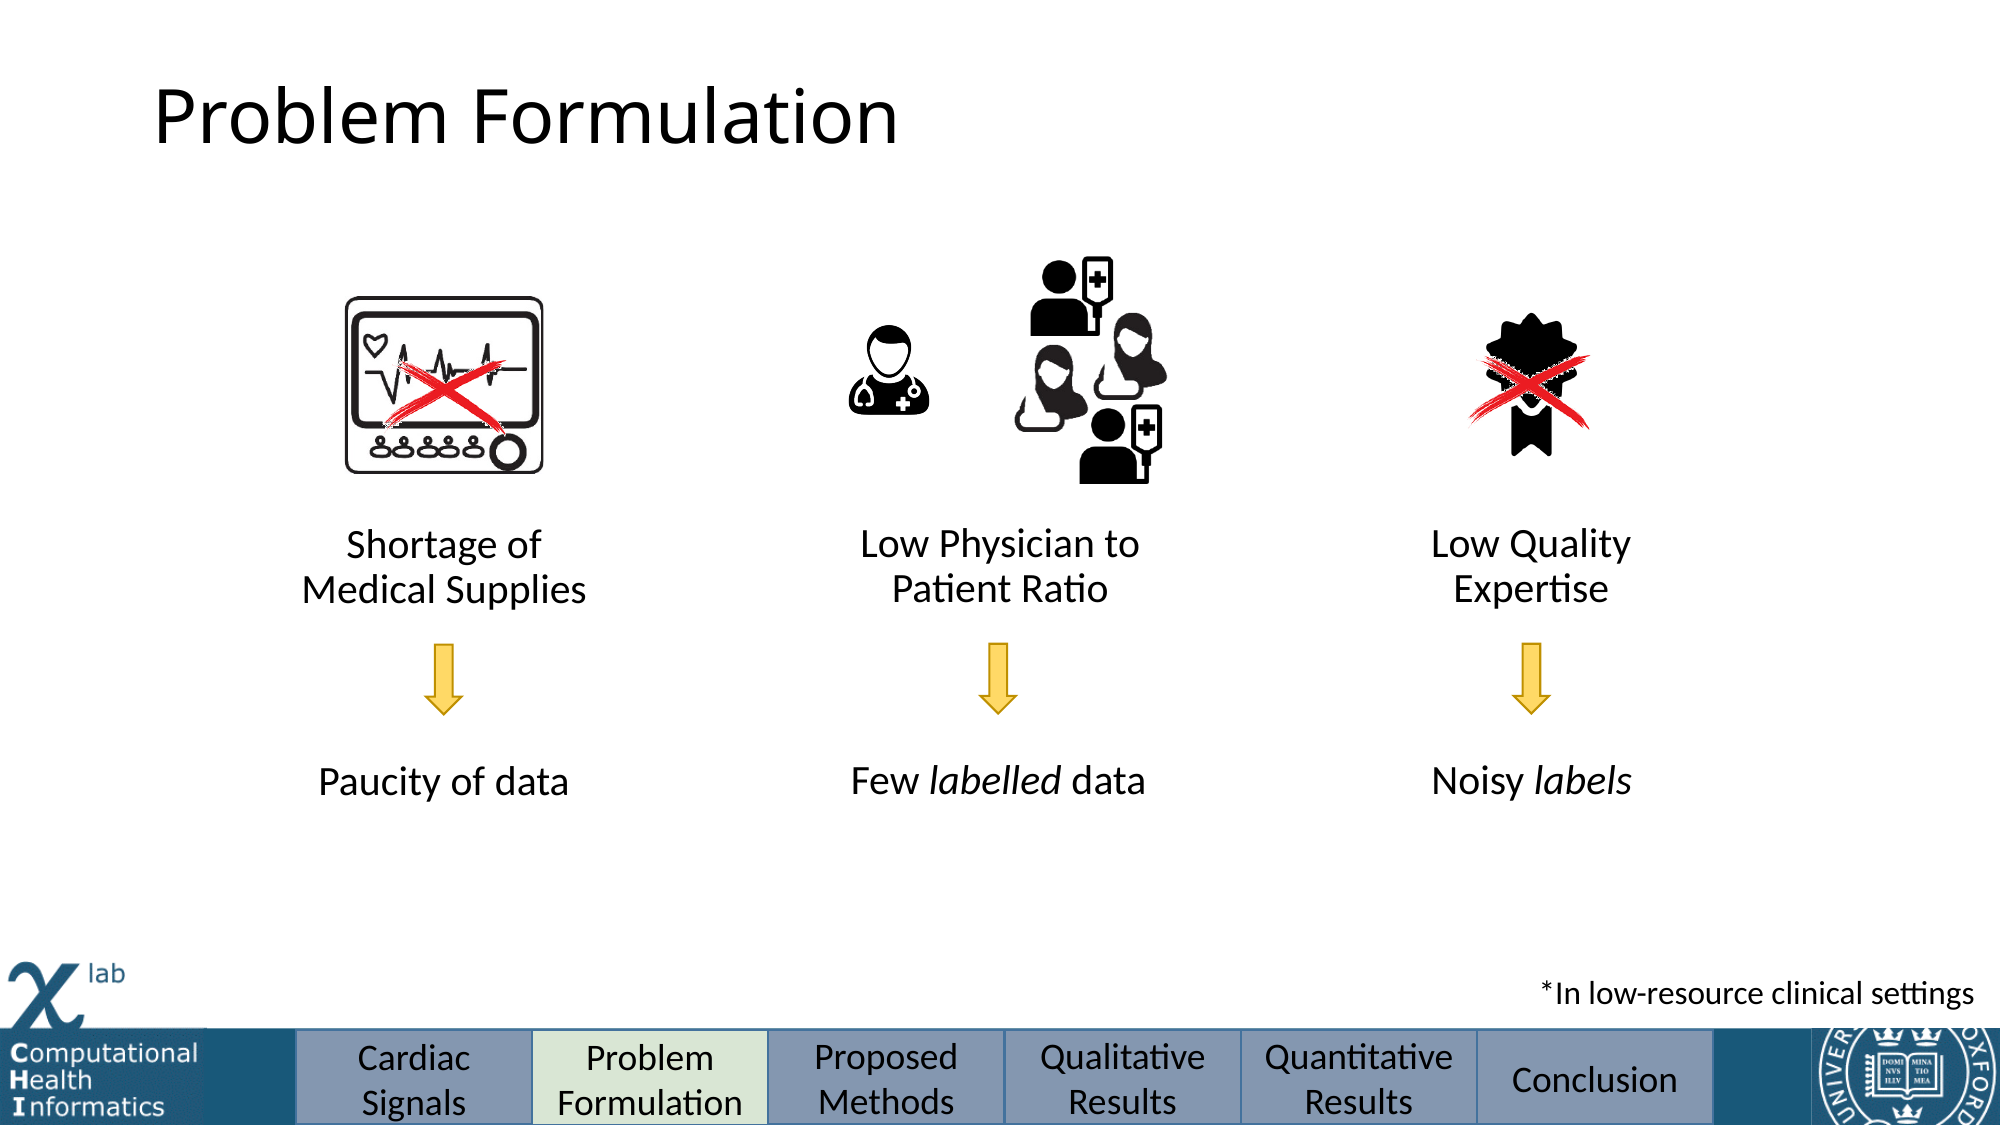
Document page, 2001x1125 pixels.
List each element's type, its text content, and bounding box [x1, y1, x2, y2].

picture [1812, 1028, 2000, 1125]
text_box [261, 246, 1715, 803]
text_box *In low-resource clinical settings [1506, 968, 2000, 1028]
title Problem Formulation [137, 59, 1863, 179]
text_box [295, 1030, 1714, 1125]
picture [0, 960, 207, 1125]
